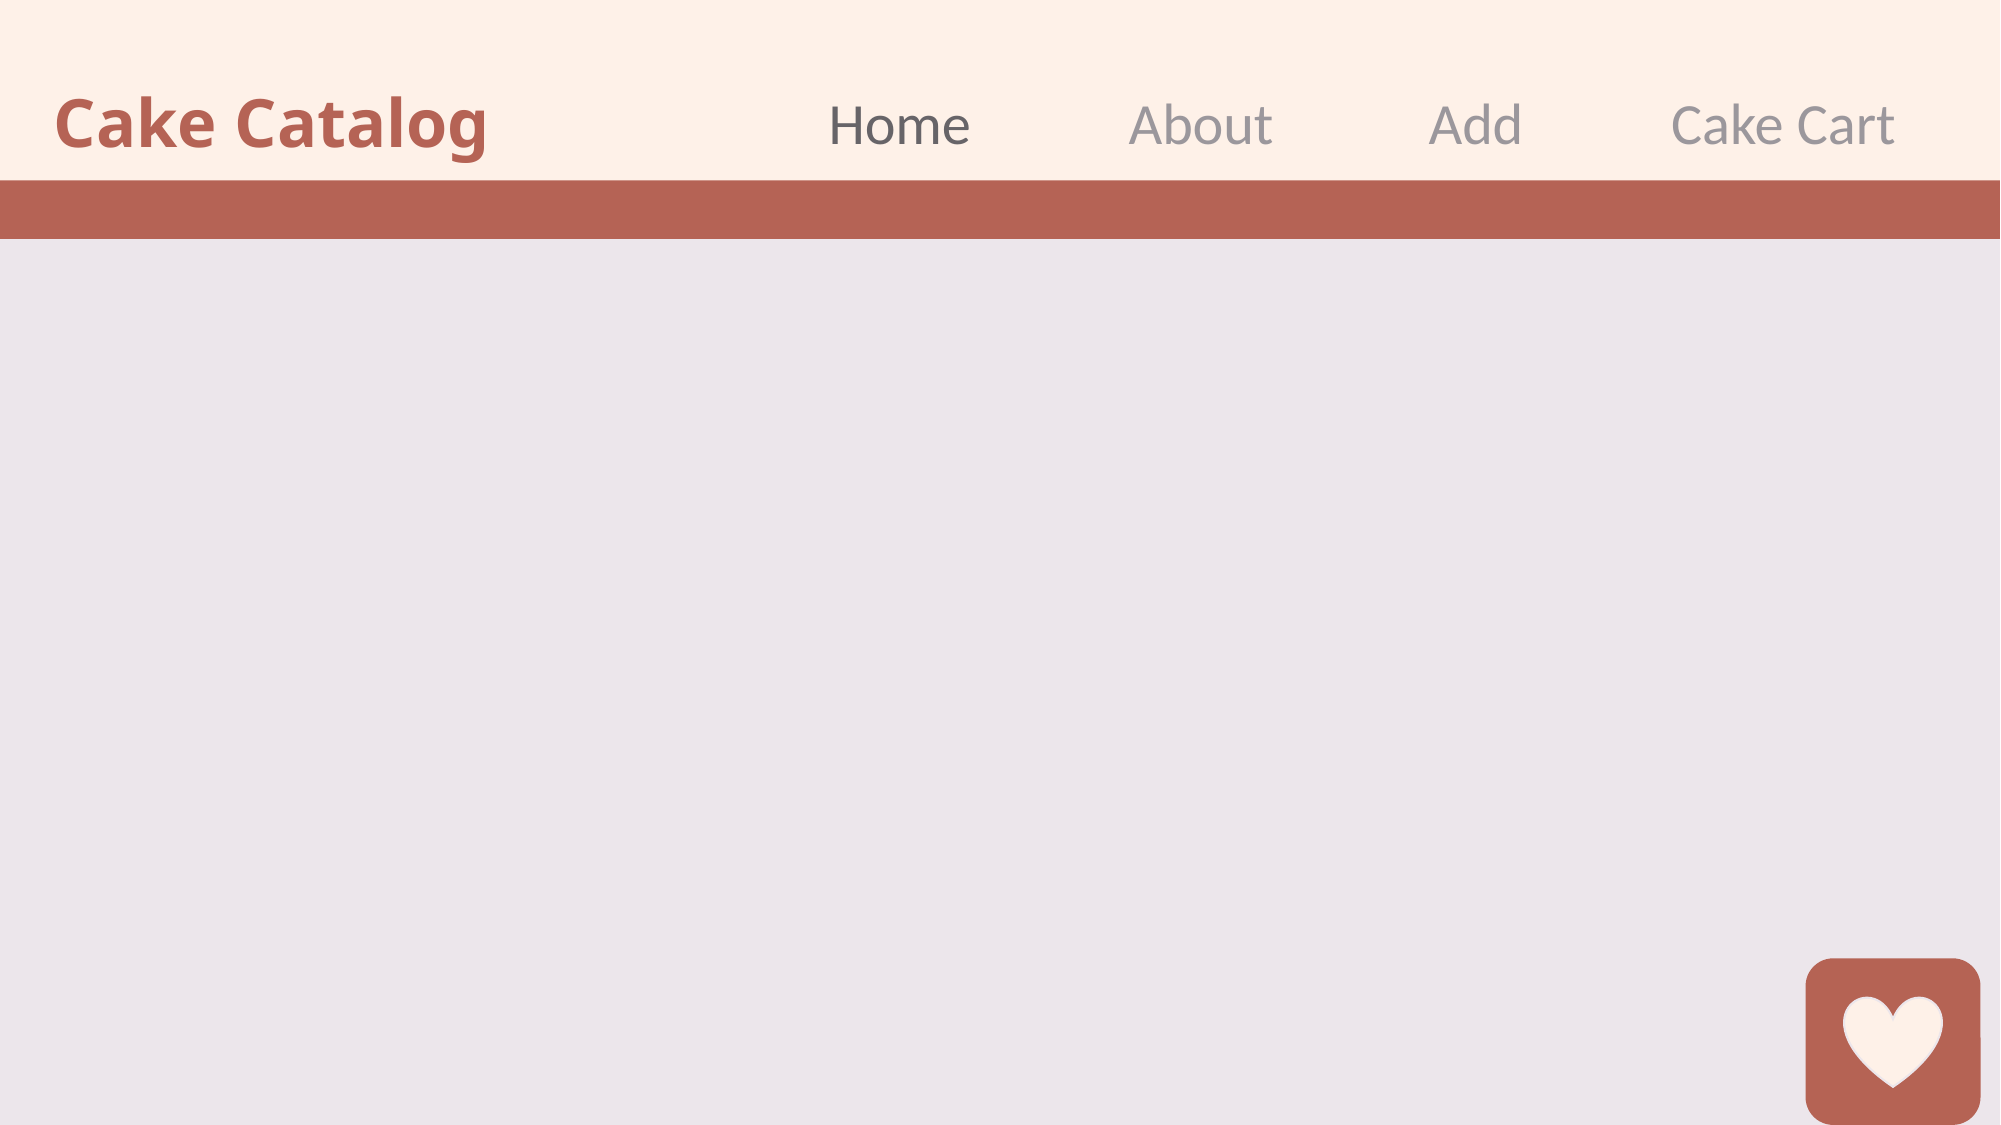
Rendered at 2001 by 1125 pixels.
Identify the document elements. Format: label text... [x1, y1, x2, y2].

text_box [0, 0, 2000, 179]
text_box Cake Catalog [38, 73, 589, 169]
text_box [1804, 957, 1982, 1125]
text_box [0, 179, 2000, 240]
text_box [1843, 996, 1943, 1089]
text_box Home About Add Cake Cart [813, 79, 2000, 164]
text_box [0, 240, 2000, 1125]
